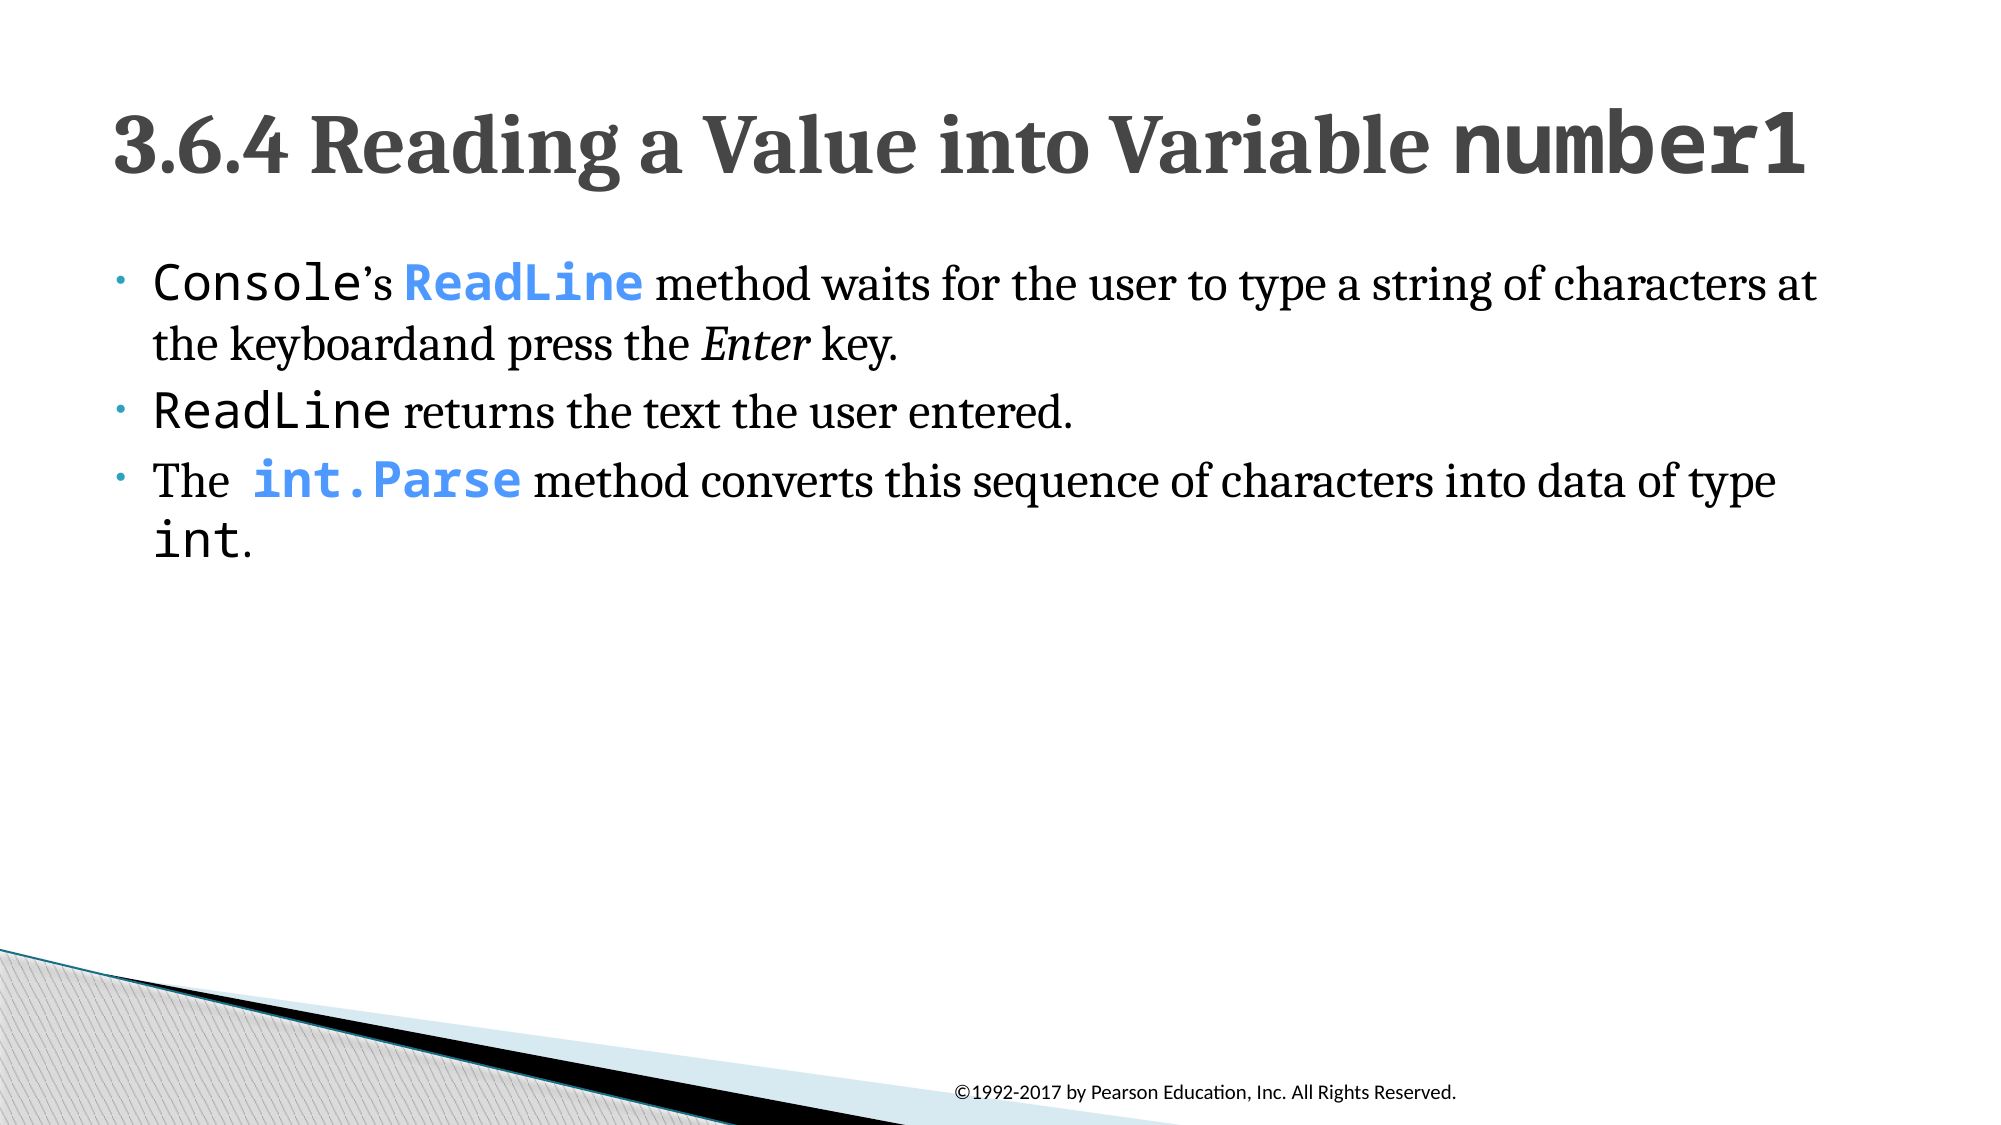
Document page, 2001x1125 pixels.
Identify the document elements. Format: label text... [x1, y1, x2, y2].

title 3.6.4 Reading a Value into Variable number1 [99, 45, 1900, 233]
list Console’s ReadLine method waits for the user to type a string of characters at the keyboardand press the Enter key. ReadLine returns the text the user entered. The int.Parse method converts this sequence of characters into data of type int. [99, 242, 1900, 986]
footer ©1992-2017 by Pearson Education, Inc. All Rights Reserved. [900, 1051, 1473, 1112]
